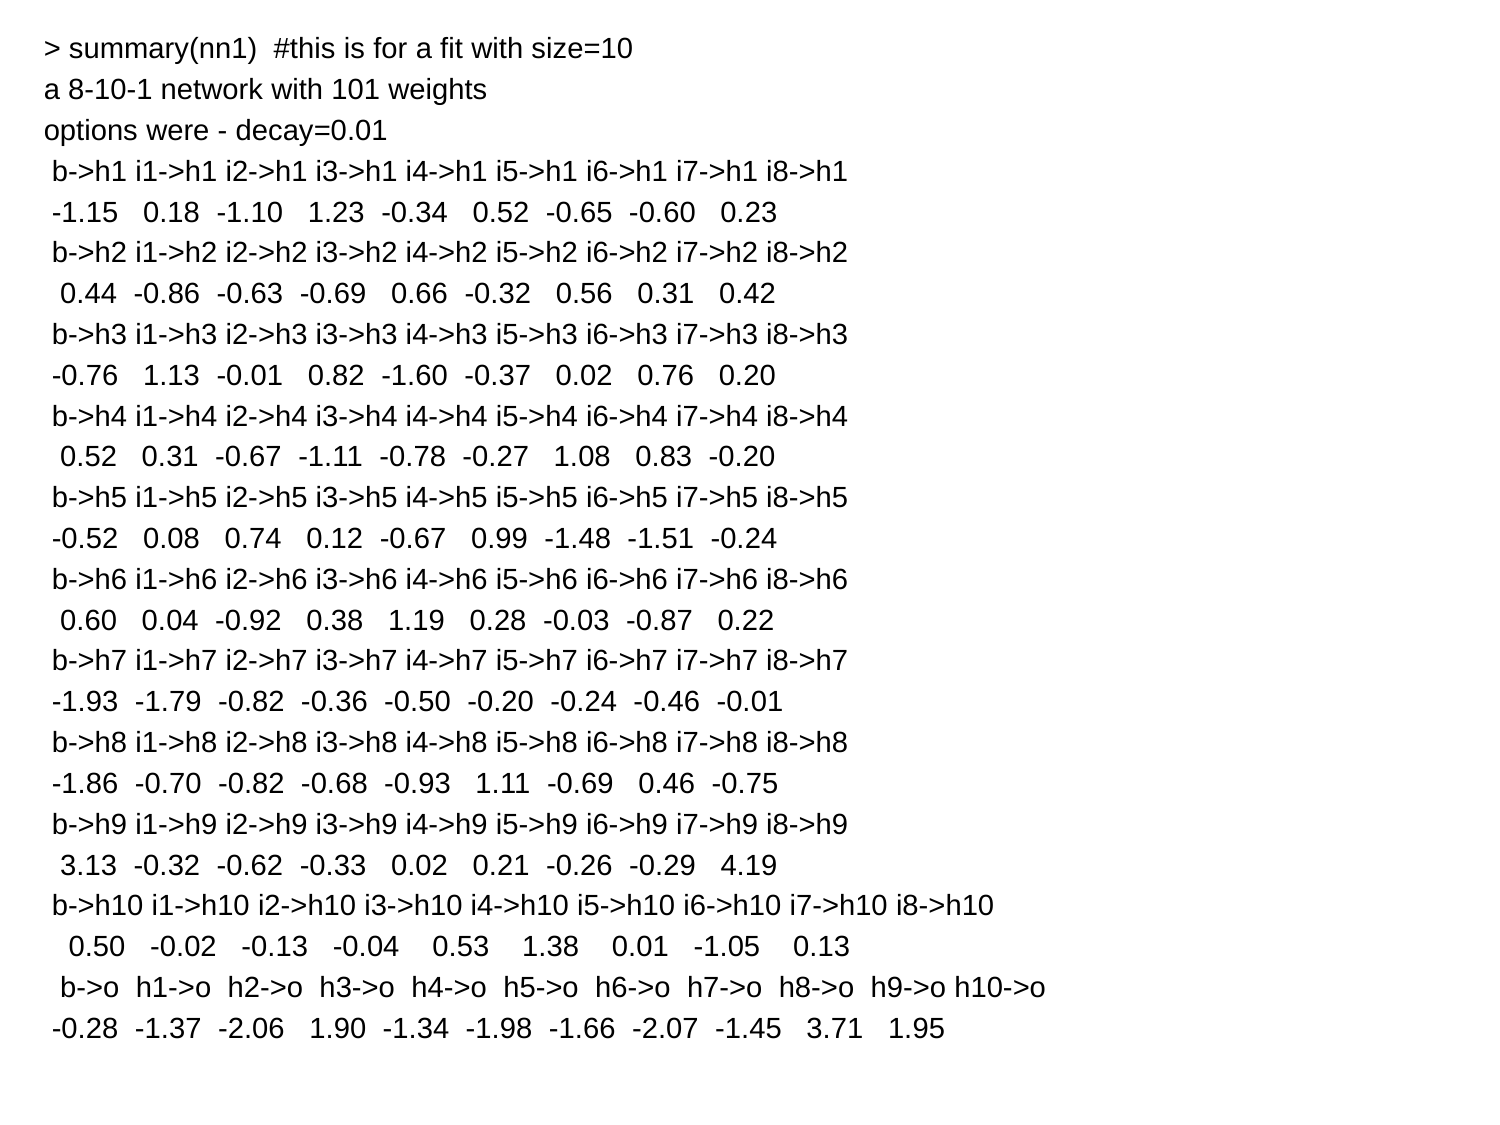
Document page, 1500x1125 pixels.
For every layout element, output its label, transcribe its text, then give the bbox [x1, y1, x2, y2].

list > summary(nn1) #this is for a fit with size=10 a 8-10-1 network with 101 weights options were - decay=0.01 b->h1 i1->h1 i2->h1 i3->h1 i4->h1 i5->h1 i6->h1 i7->h1 i8->h1 -1.15 0.18 -1.10 1.23 -0.34 0.52 -0.65 -0.60 0.23 b->h2 i1->h2 i2->h2 i3->h2 i4->h2 i5->h2 i6->h2 i7->h2 i8->h2 0.44 -0.86 -0.63 -0.69 0.66 -0.32 0.56 0.31 0.42 b->h3 i1->h3 i2->h3 i3->h3 i4->h3 i5->h3 i6->h3 i7->h3 i8->h3 -0.76 1.13 -0.01 0.82 -1.60 -0.37 0.02 0.76 0.20 b->h4 i1->h4 i2->h4 i3->h4 i4->h4 i5->h4 i6->h4 i7->h4 i8->h4 0.52 0.31 -0.67 -1.11 -0.78 -0.27 1.08 0.83 -0.20 b->h5 i1->h5 i2->h5 i3->h5 i4->h5 i5->h5 i6->h5 i7->h5 i8->h5 -0.52 0.08 0.74 0.12 -0.67 0.99 -1.48 -1.51 -0.24 b->h6 i1->h6 i2->h6 i3->h6 i4->h6 i5->h6 i6->h6 i7->h6 i8->h6 0.60 0.04 -0.92 0.38 1.19 0.28 -0.03 -0.87 0.22 b->h7 i1->h7 i2->h7 i3->h7 i4->h7 i5->h7 i6->h7 i7->h7 i8->h7 -1.93 -1.79 -0.82 -0.36 -0.50 -0.20 -0.24 -0.46 -0.01 b->h8 i1->h8 i2->h8 i3->h8 i4->h8 i5->h8 i6->h8 i7->h8 i8->h8 -1.86 -0.70 -0.82 -0.68 -0.93 1.11 -0.69 0.46 -0.75 b->h9 i1->h9 i2->h9 i3->h9 i4->h9 i5->h9 i6->h9 i7->h9 i8->h9 3.13 -0.32 -0.62 -0.33 0.02 0.21 -0.26 -0.29 4.19 b->h10 i1->h10 i2->h10 i3->h10 i4->h10 i5->h10 i6->h10 i7->h10 i8->h10 0.50 -0.02 -0.13 -0.04 0.53 1.38 0.01 -1.05 0.13 b->o h1->o h2->o h3->o h4->o h5->o h6->o h7->o h8->o h9->o h10->o -0.28 -1.37 -2.06 1.90 -1.34 -1.98 -1.66 -2.07 -1.45 3.71 1.95 [28, 21, 1426, 1051]
